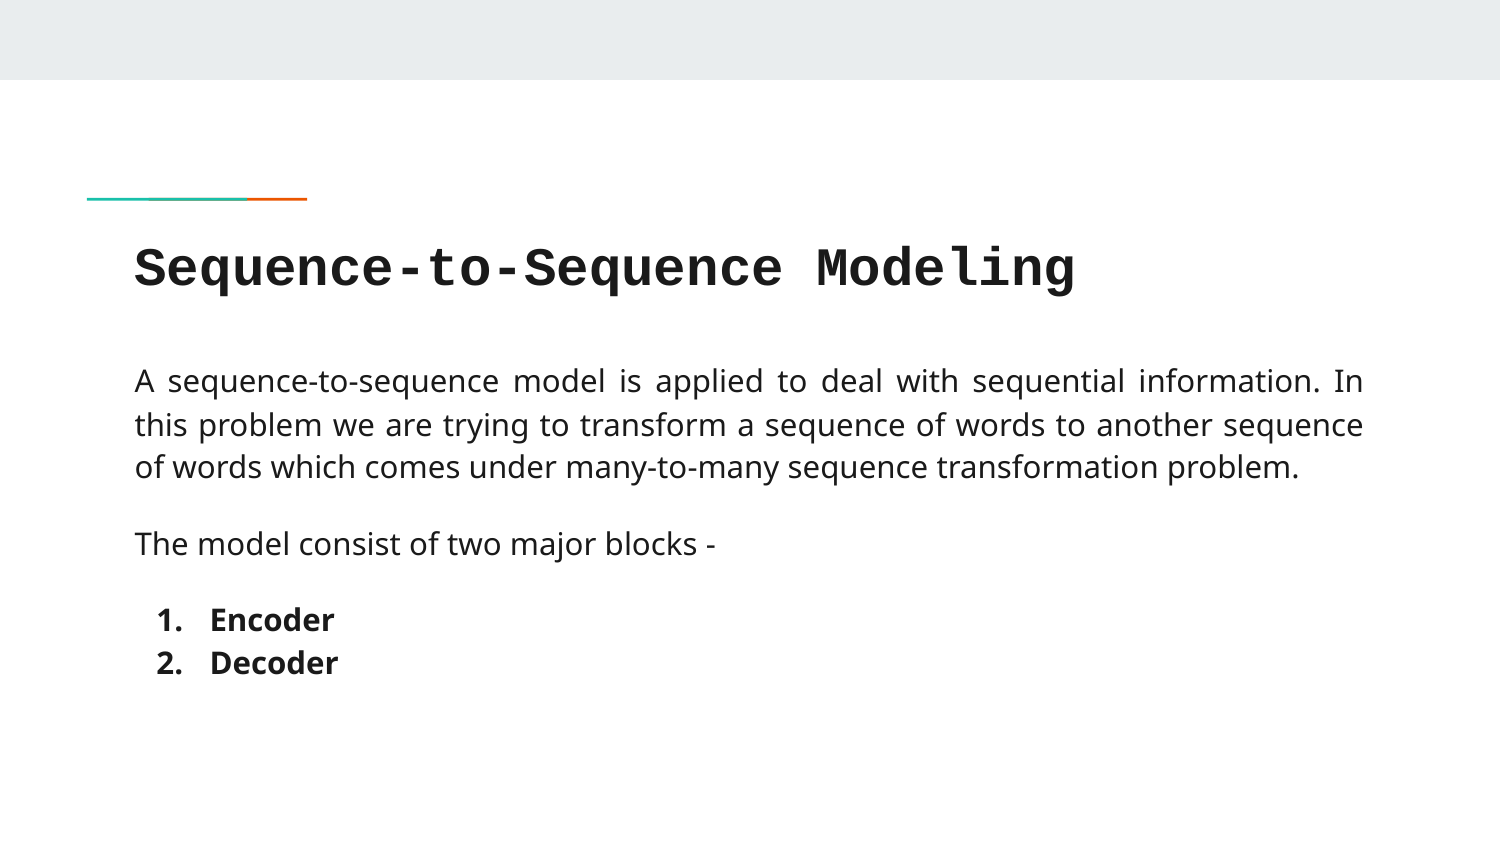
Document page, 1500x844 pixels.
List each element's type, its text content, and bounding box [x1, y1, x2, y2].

list A sequence-to-sequence model is applied to deal with sequential information. In this problem we are trying to transform a sequence of words to another sequence of words which comes under many-to-many sequence transformation problem. The model consist of two major blocks - Encoder Decoder [119, 341, 1381, 712]
title Sequence-to-Sequence Modeling [119, 216, 1381, 305]
